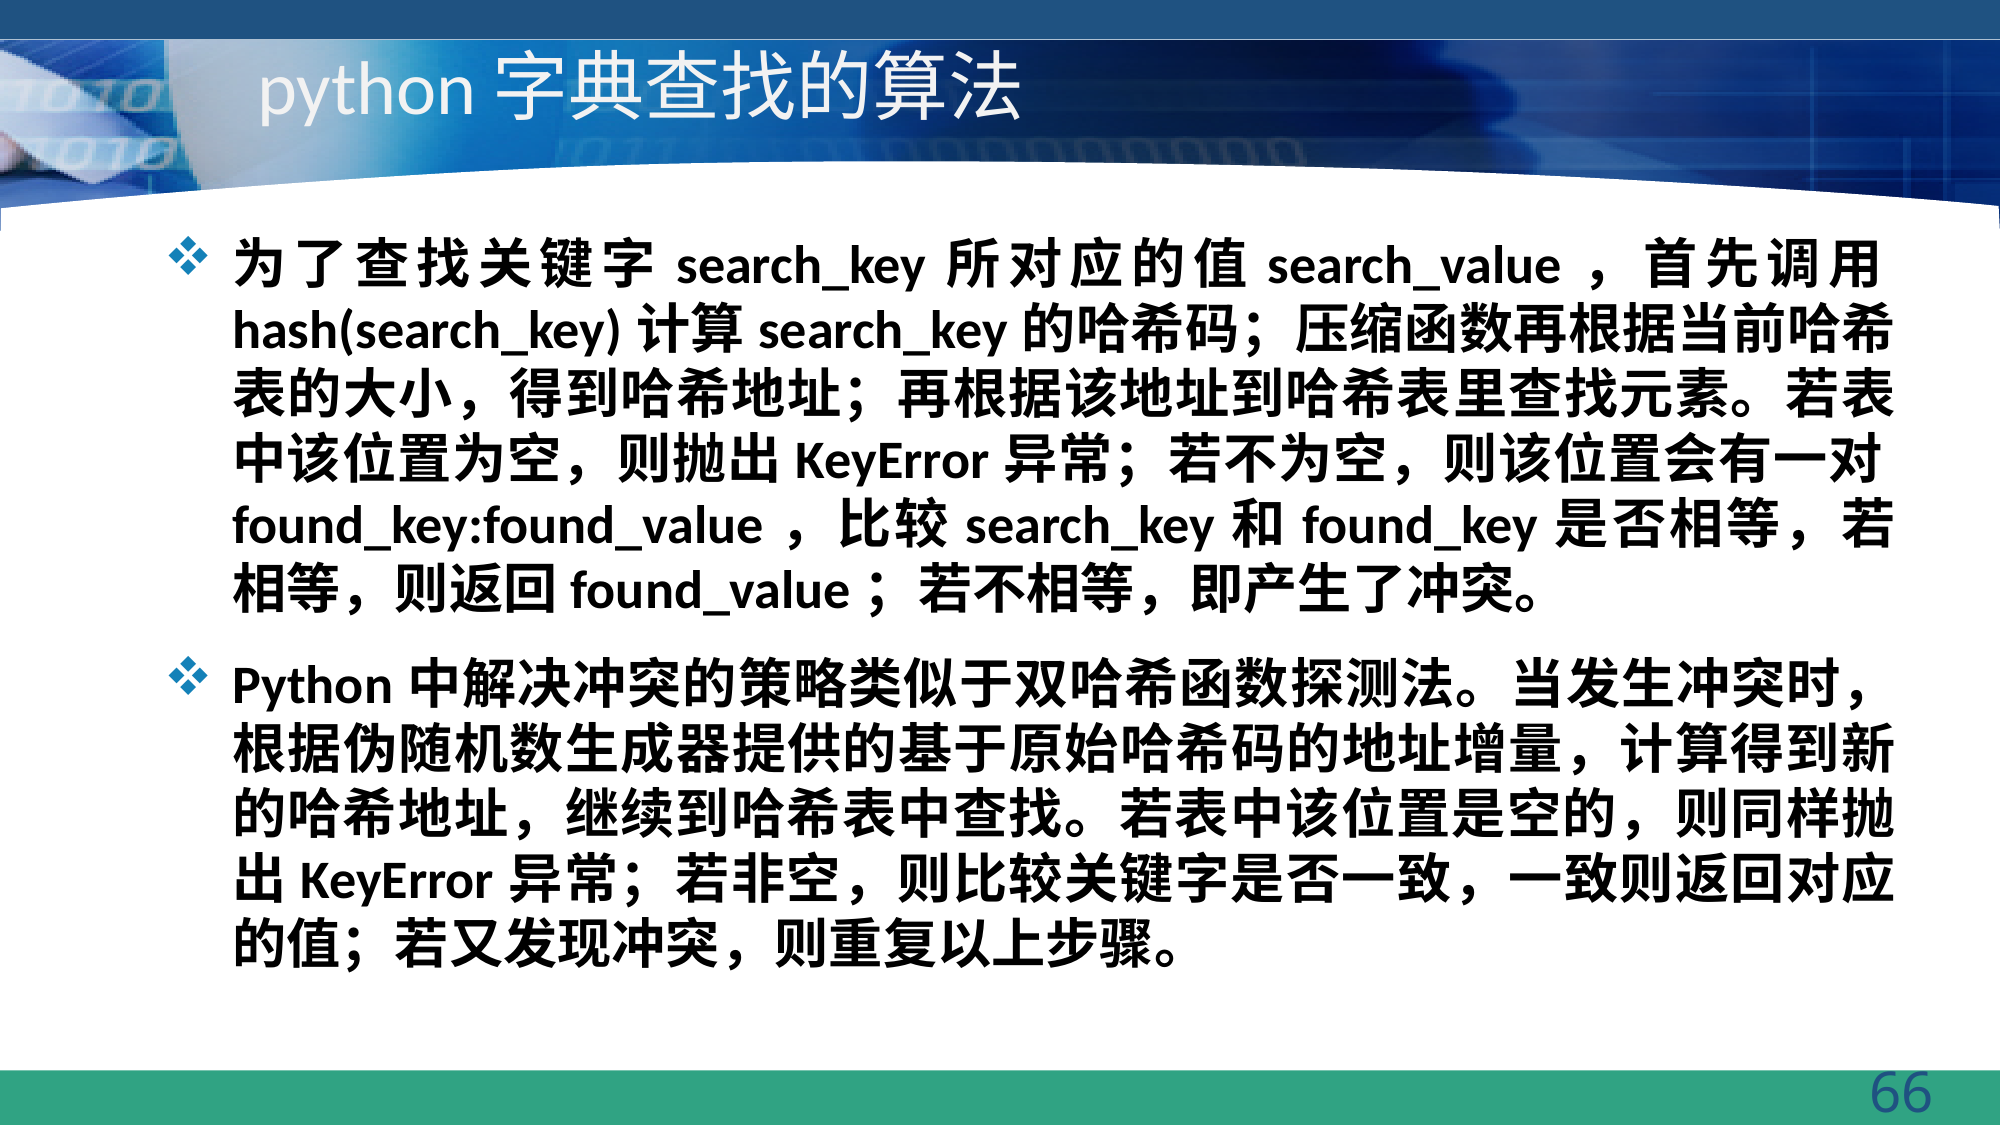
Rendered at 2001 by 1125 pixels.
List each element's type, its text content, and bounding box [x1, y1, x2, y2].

title python字典查找的算法 [242, 30, 1922, 138]
list 为了查找关键字search_key所对应的值search_value，首先调用hash(search_key)计算search_key的哈希码；压缩函数再根据当前哈希表的大小，得到哈希地址；再根据该地址到哈希表里查找元素。若表中该位置为空，则抛出KeyError异常；若不为空，则该位置会有一对found_key:found_value，比较search_key和found_key是否相等，若相等，则返回found_value；若不相等，即产生了冲突。 Python中解决冲突的策略类似于双哈希函数探测法。当发生冲突时，根据伪随机数生成器提供的基于原始哈希码的地址增量，计算得到新的哈希地址，继续到哈希表中查找。若表中该位置是空的，则同样抛出KeyError异常；若非空，则比较关键字是否一致，一致则返回对应的值；若又发现冲突，则重复以上步骤。 [149, 222, 1911, 1021]
picture [0, 40, 2000, 213]
